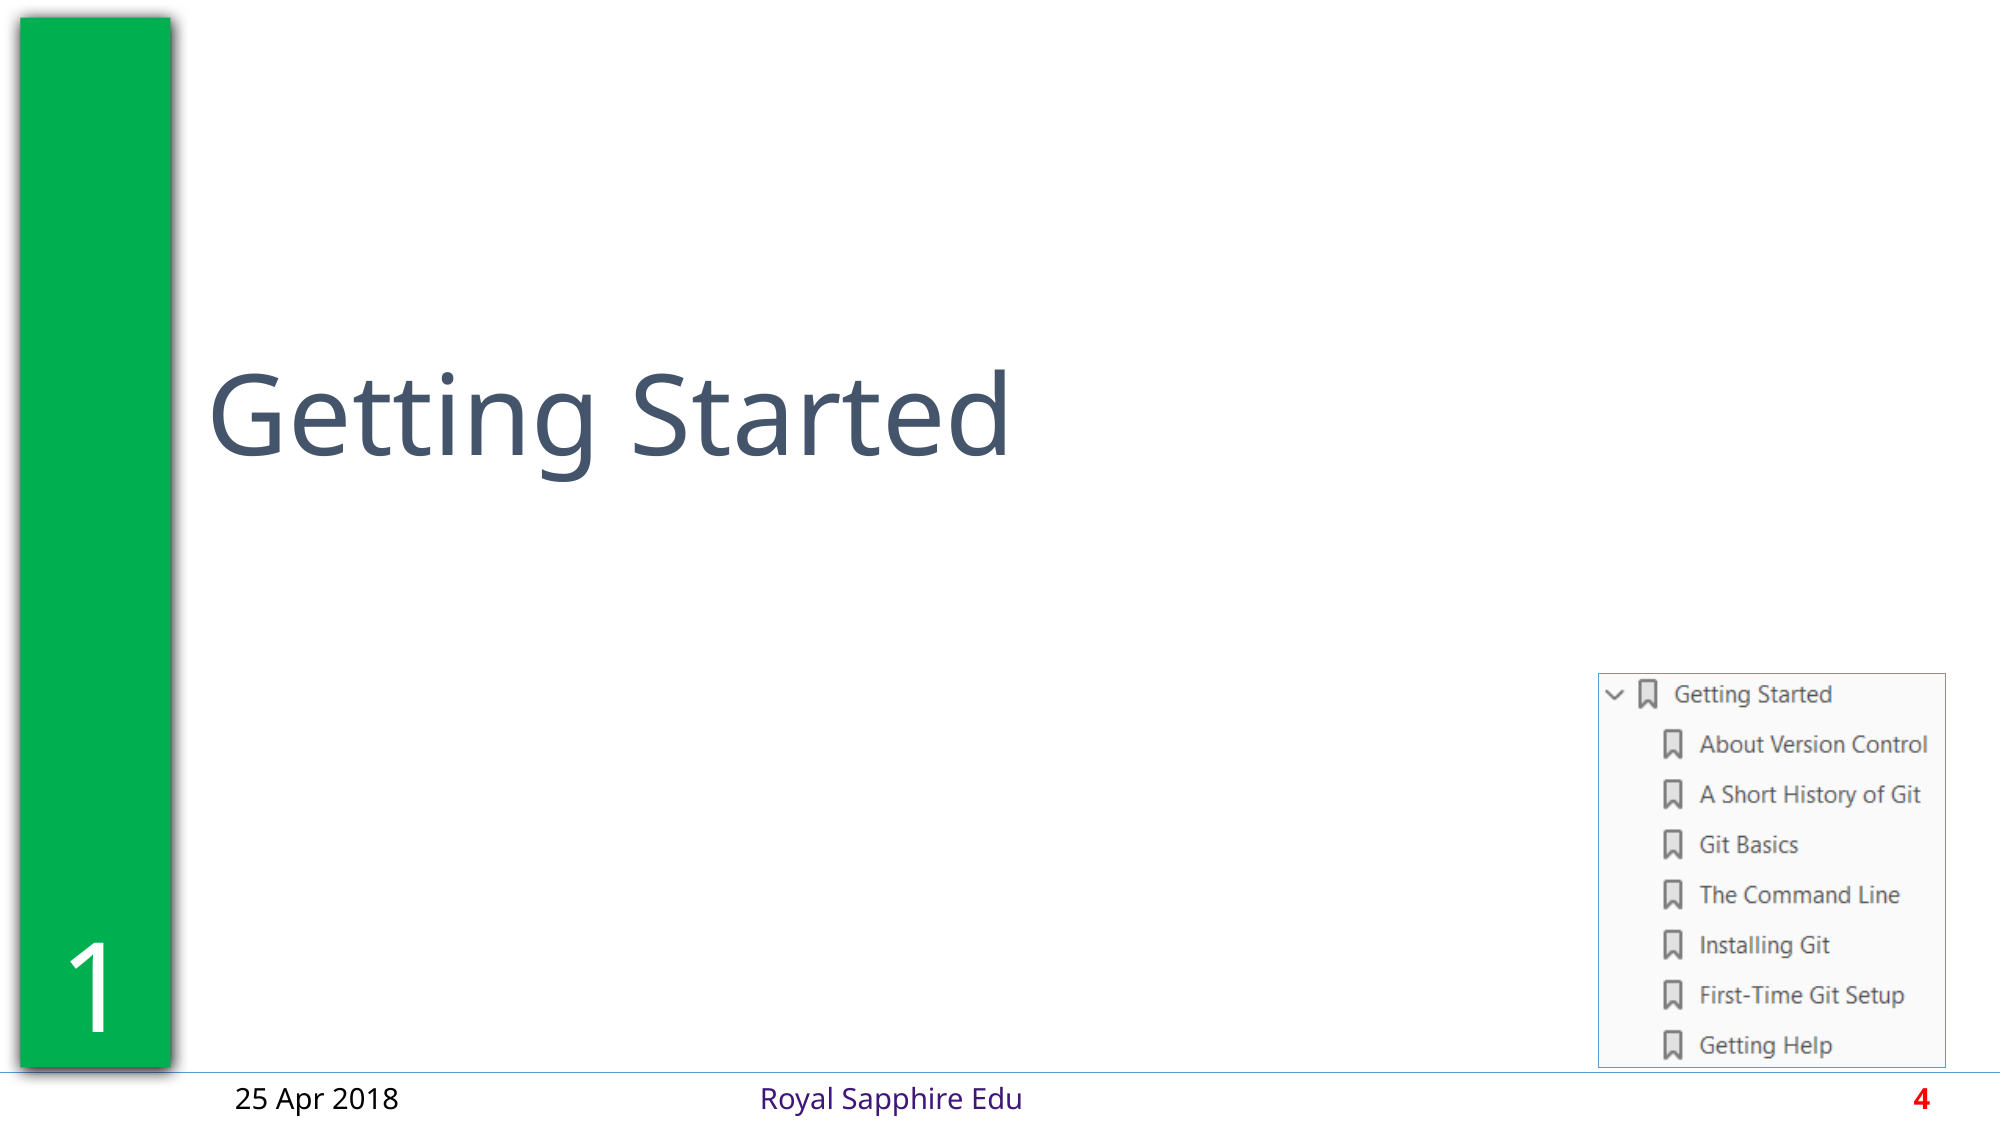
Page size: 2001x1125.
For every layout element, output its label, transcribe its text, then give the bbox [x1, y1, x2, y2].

footer Royal Sapphire Edu [745, 1072, 1421, 1115]
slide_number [220, 1072, 671, 1115]
slide_number 4 [1495, 1072, 1946, 1115]
list Getting Started [192, 340, 1946, 488]
list 1 [20, 17, 171, 1068]
picture [1598, 673, 1946, 1068]
